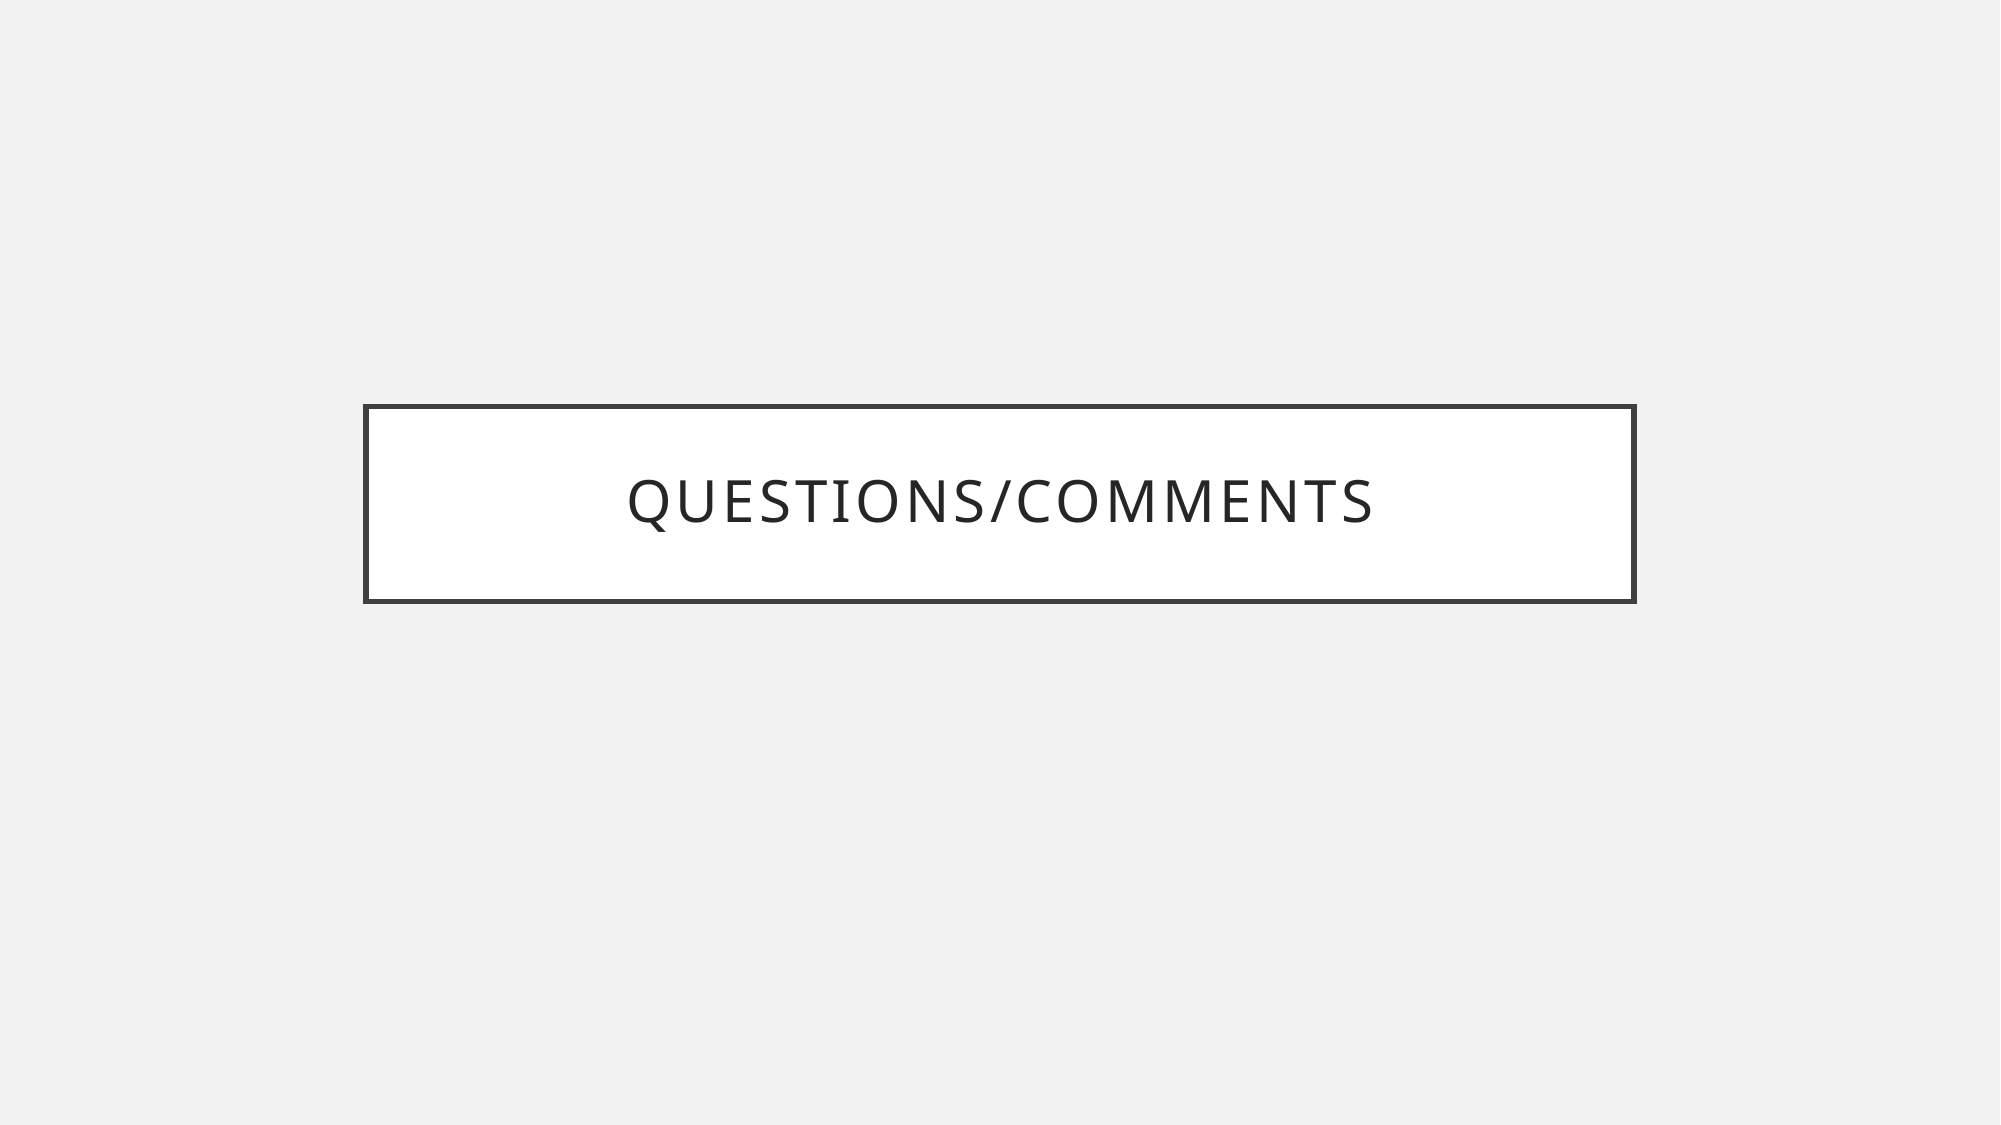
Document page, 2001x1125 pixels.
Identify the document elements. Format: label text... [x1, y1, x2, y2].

title Questions/Comments [363, 404, 1637, 604]
